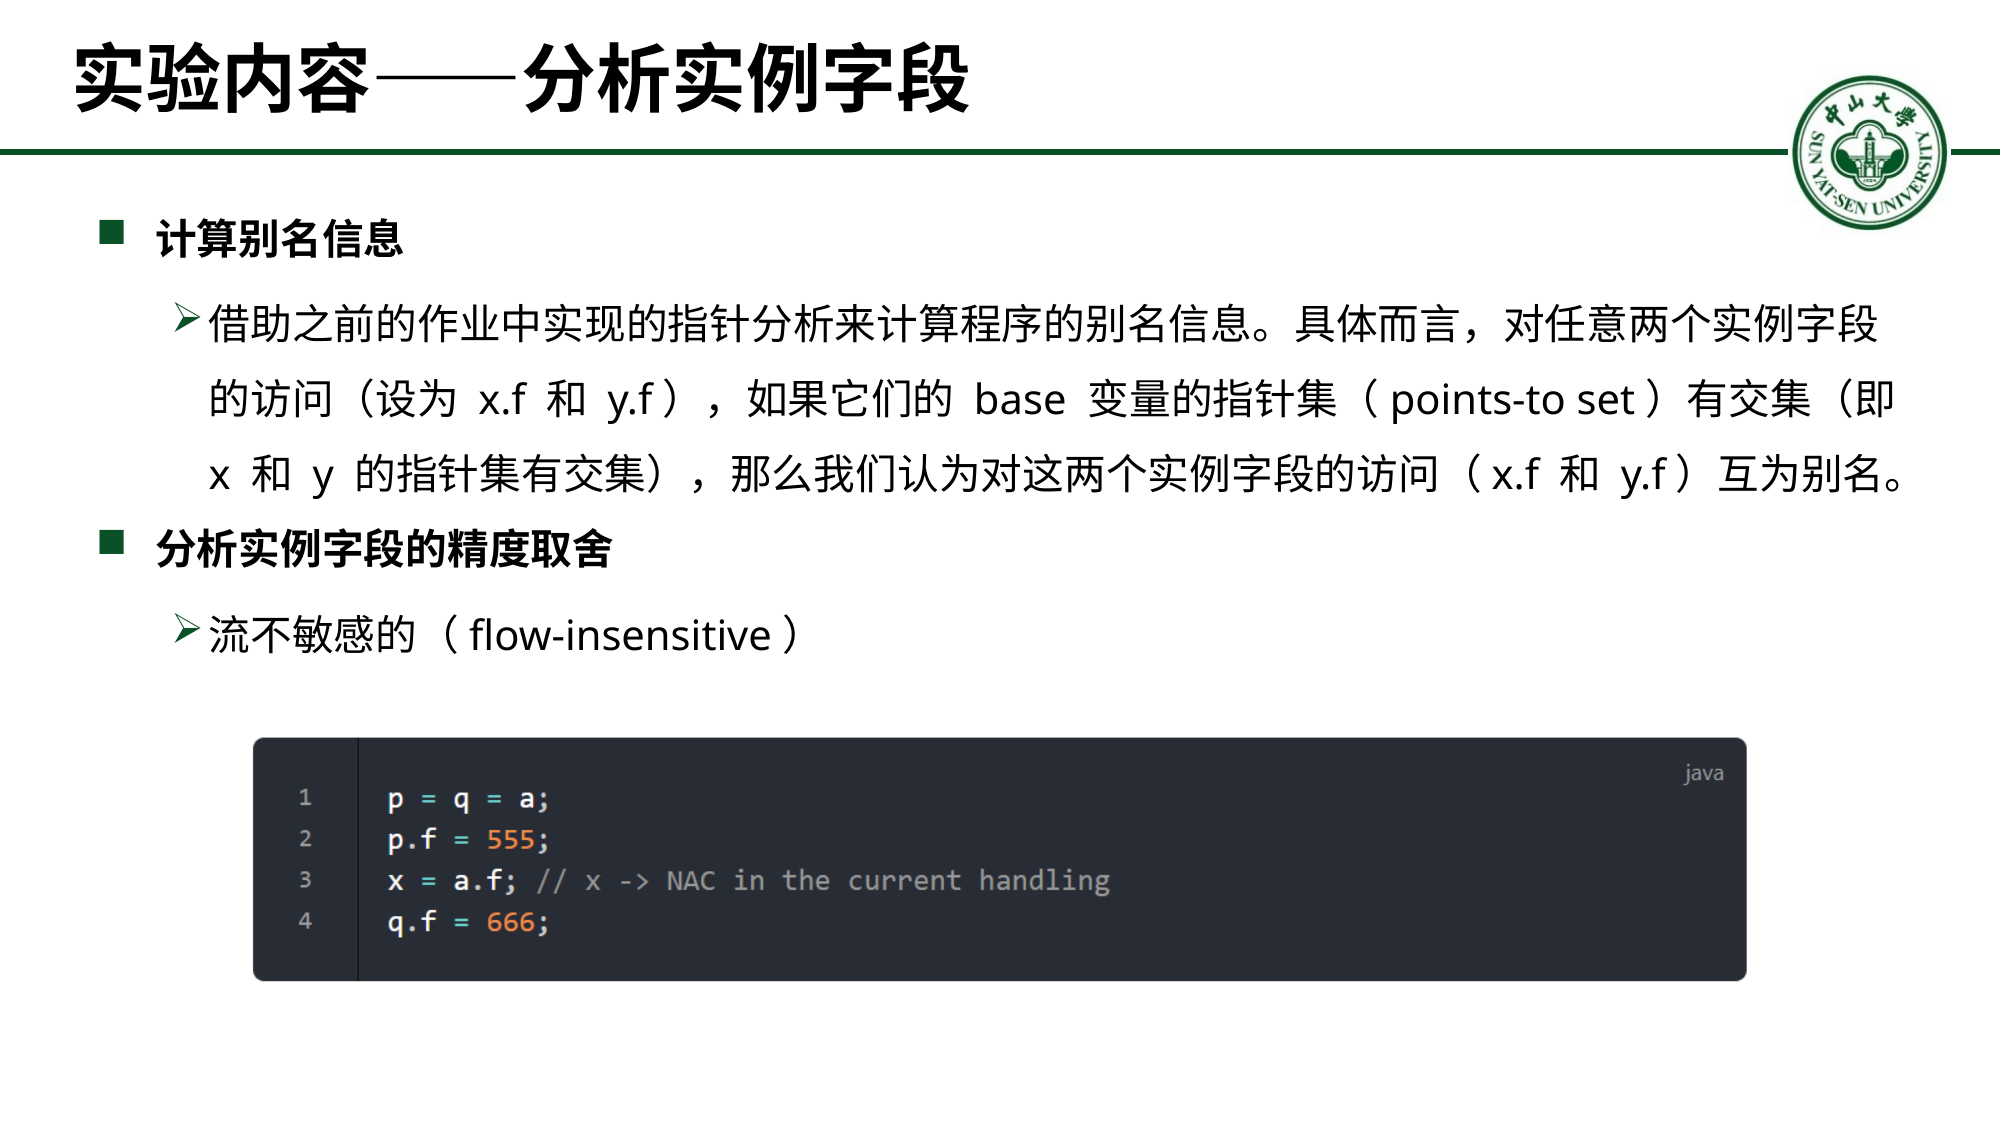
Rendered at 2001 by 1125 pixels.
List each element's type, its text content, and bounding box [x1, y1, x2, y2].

picture [1788, 71, 1951, 234]
picture [232, 724, 1768, 995]
title 实验内容——分析实例字段 [56, 0, 1732, 153]
list 计算别名信息 借助之前的作业中实现的指针分析来计算程序的别名信息。具体而言，对任意两个实例字段的访问（设为 x.f 和 y.f），如果它们的 base 变量的指针集（points-to set）有交集（即 x 和 y 的指针集有交集），那么我们认为对这两个实例字段的访问（x.f 和 y.f）互为别名。 分析实例字段的精度取舍 流不敏感的（flow-insensitive） [81, 182, 1919, 664]
